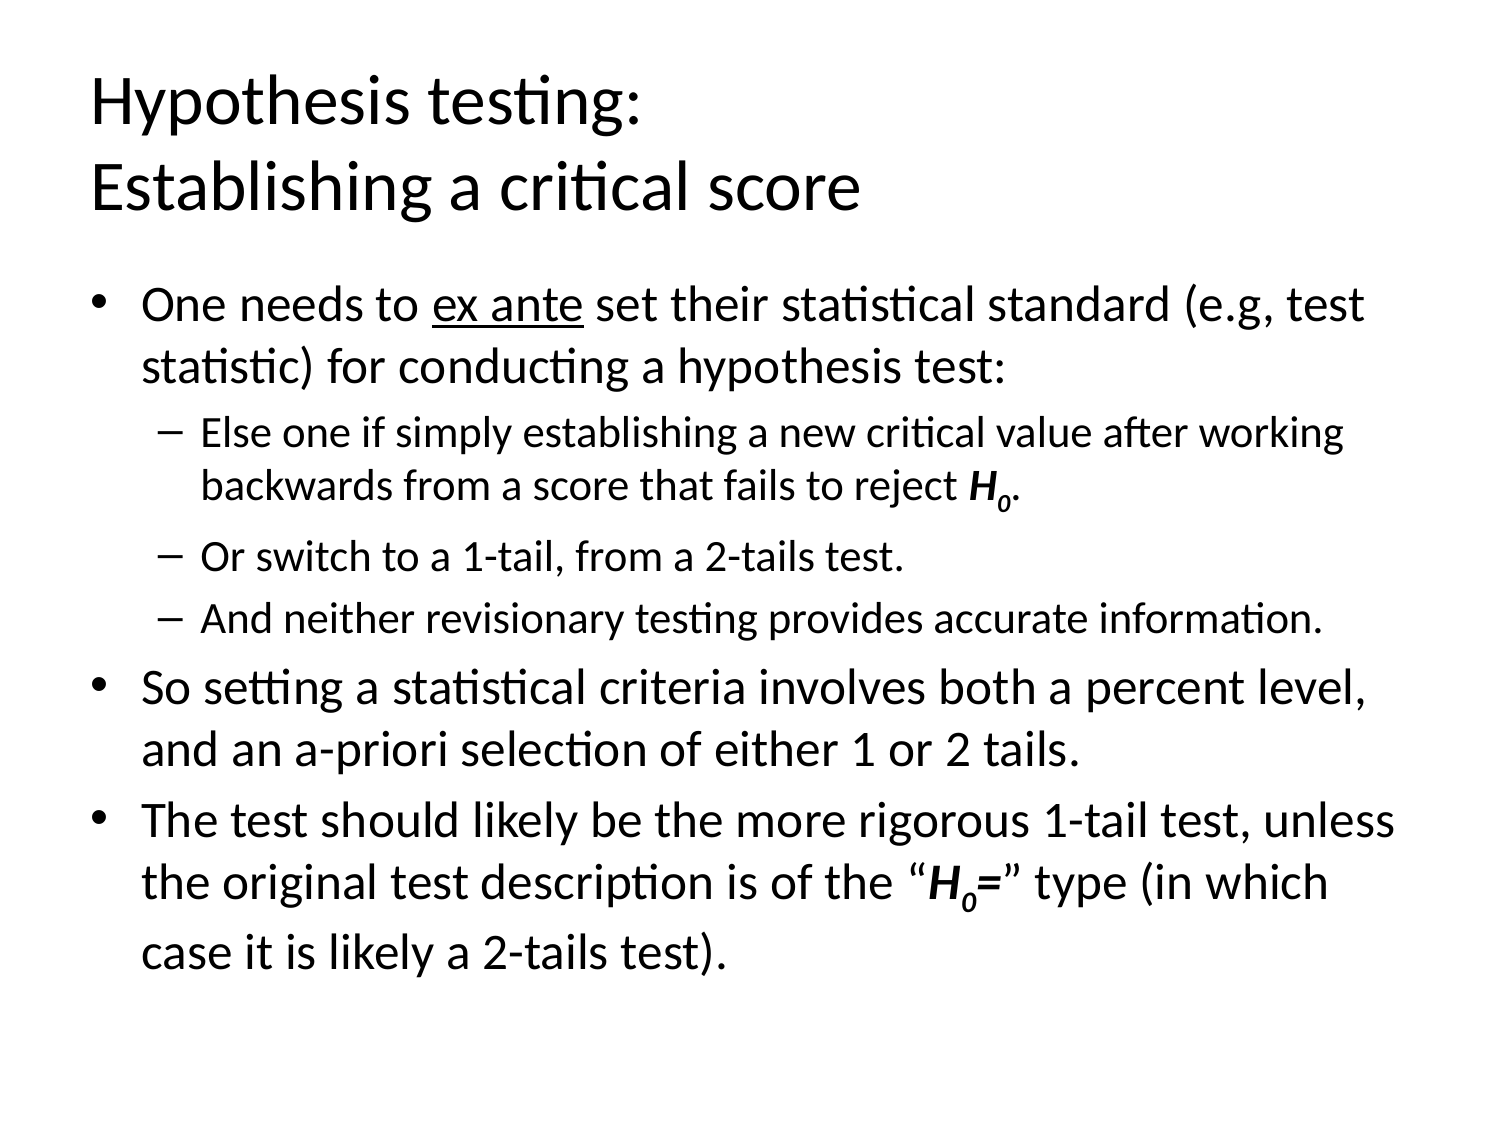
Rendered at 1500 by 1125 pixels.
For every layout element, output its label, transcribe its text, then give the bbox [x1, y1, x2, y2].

list One needs to ex ante set their statistical standard (e.g, test statistic) for conducting a hypothesis test: Else one if simply establishing a new critical value after working backwards from a score that fails to reject H0. Or switch to a 1-tail, from a 2-tails test. And neither revisionary testing provides accurate information. So setting a statistical criteria involves both a percent level, and an a-priori selection of either 1 or 2 tails. The test should likely be the more rigorous 1-tail test, unless the original test description is of the “H0=” type (in which case it is likely a 2-tails test). [75, 262, 1425, 1005]
title Hypothesis testing: Establishing a critical score [75, 45, 1425, 233]
